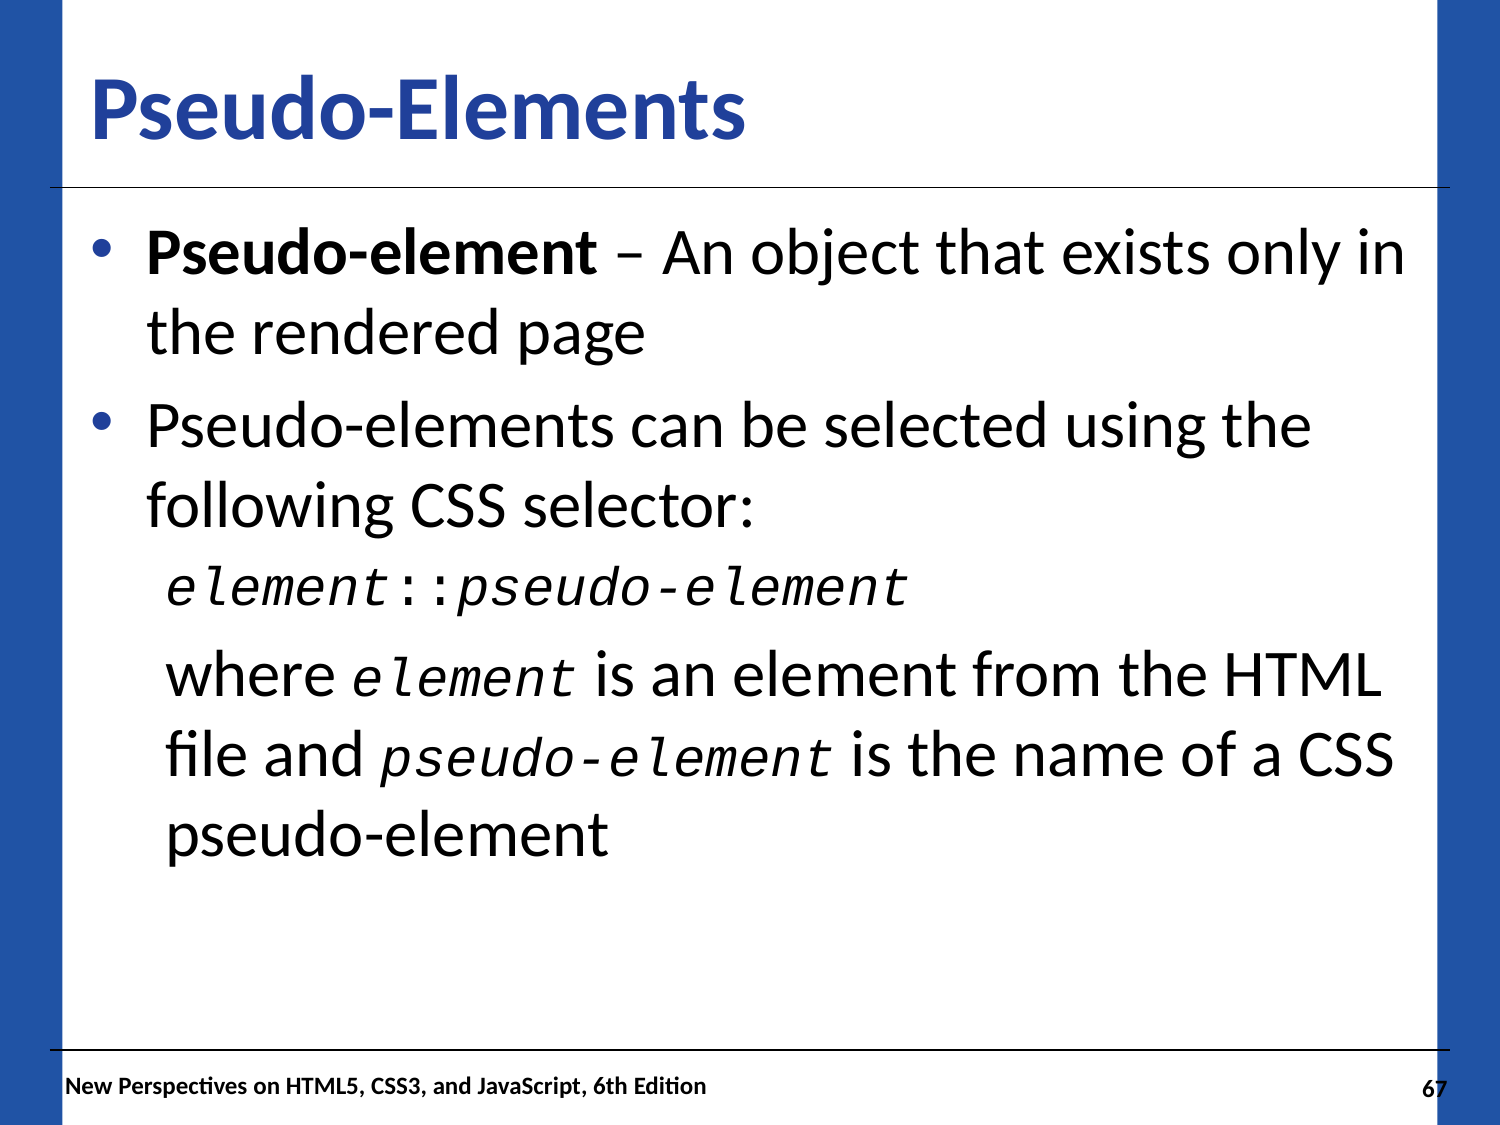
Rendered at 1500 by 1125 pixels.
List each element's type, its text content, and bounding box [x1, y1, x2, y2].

list Pseudo-element – An object that exists only in the rendered page Pseudo-elements can be selected using the following CSS selector: element::pseudo-element where element is an element from the HTML file and pseudo-element is the name of a CSS pseudo-element [74, 199, 1438, 1006]
title Pseudo-Elements [74, 24, 1438, 181]
footer New Perspectives on HTML5, CSS3, and JavaScript, 6th Edition [50, 1047, 1400, 1123]
slide_number 67 [1374, 1050, 1463, 1125]
